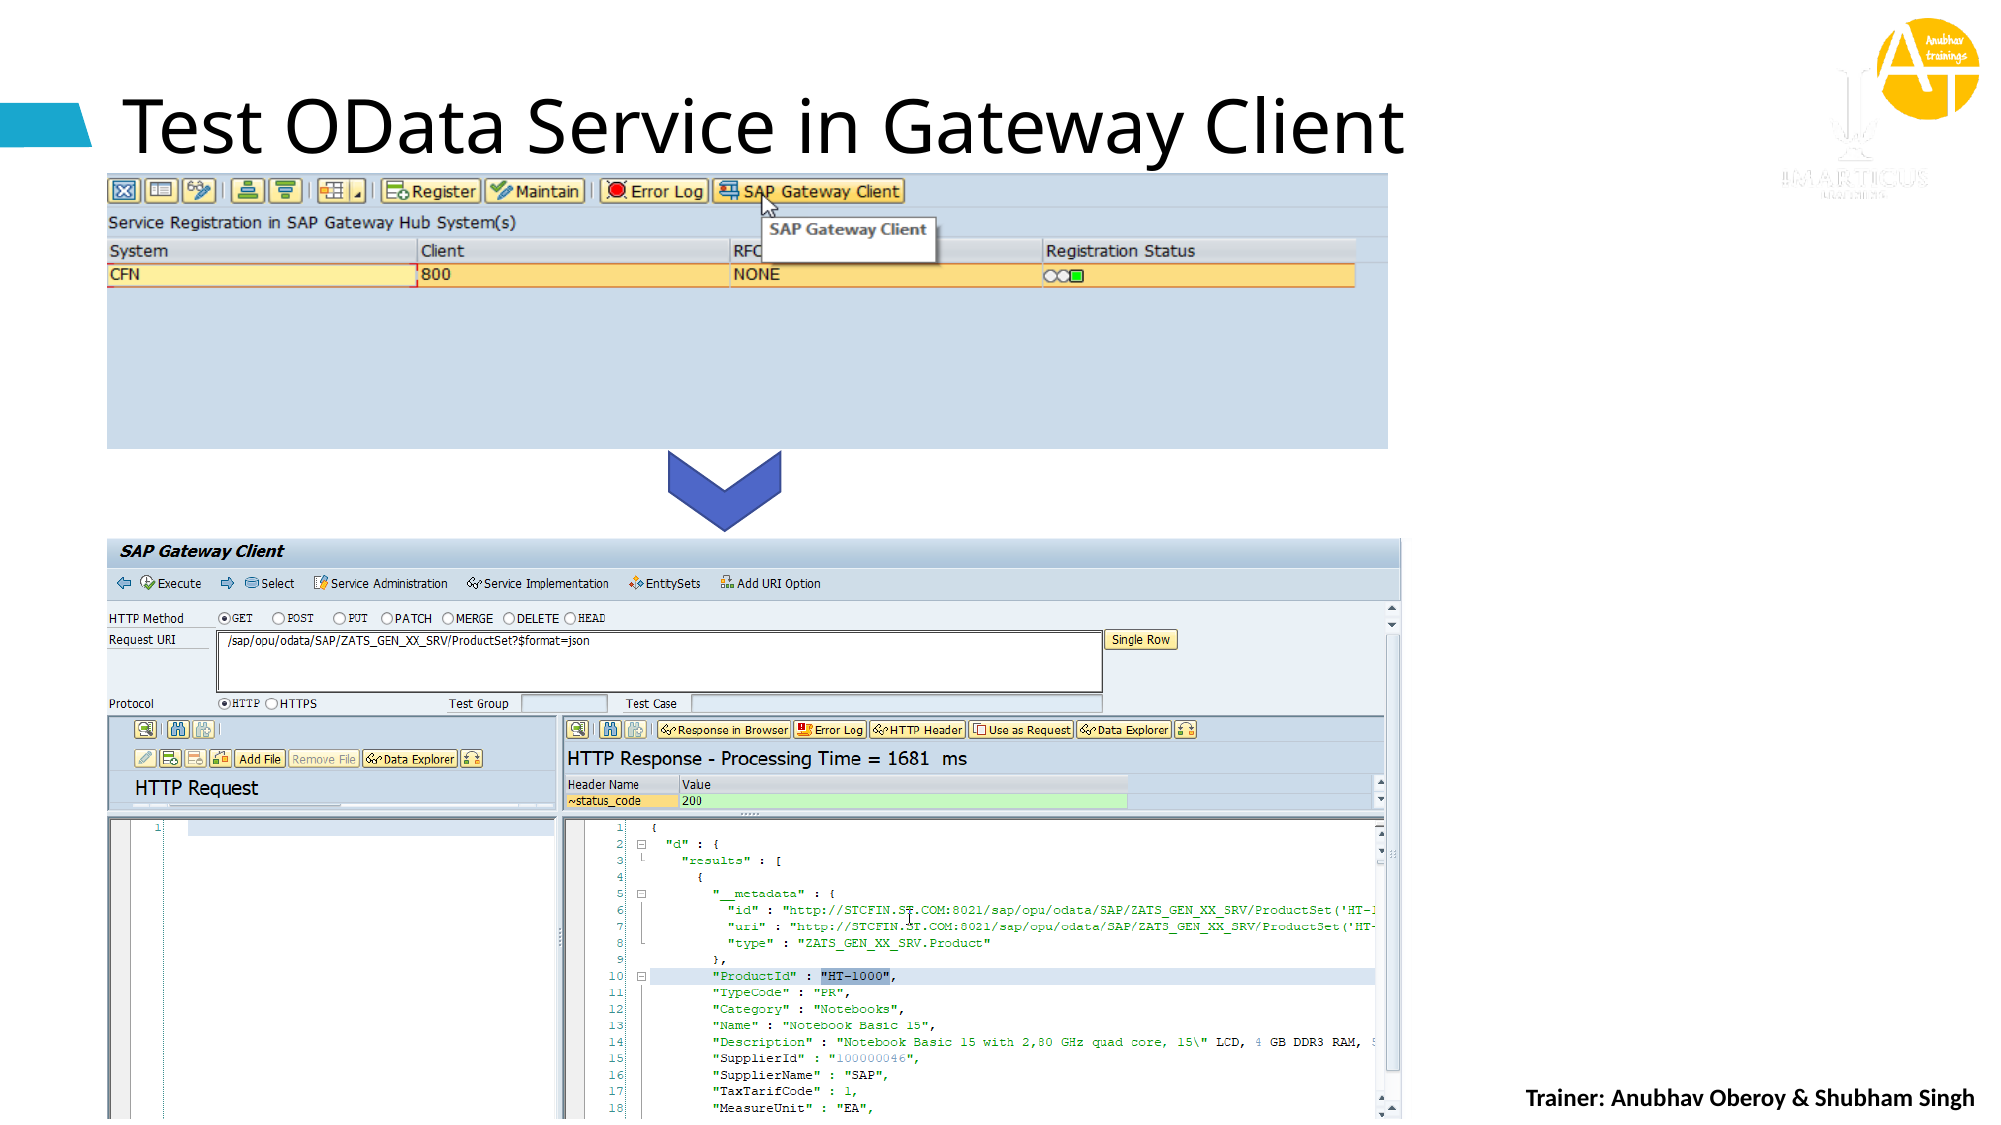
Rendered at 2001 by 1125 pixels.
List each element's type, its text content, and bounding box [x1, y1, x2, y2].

text_box [0, 101, 94, 149]
text_box [668, 450, 782, 533]
picture [107, 538, 1412, 1119]
text_box Test OData Service in Gateway Client [107, 81, 1781, 187]
picture [107, 173, 1388, 449]
text_box Introduction [79, 501, 949, 622]
text_box Trainer: Anubhav Oberoy & Shubham Singh [1504, 1074, 1998, 1125]
picture [1781, 11, 1985, 199]
